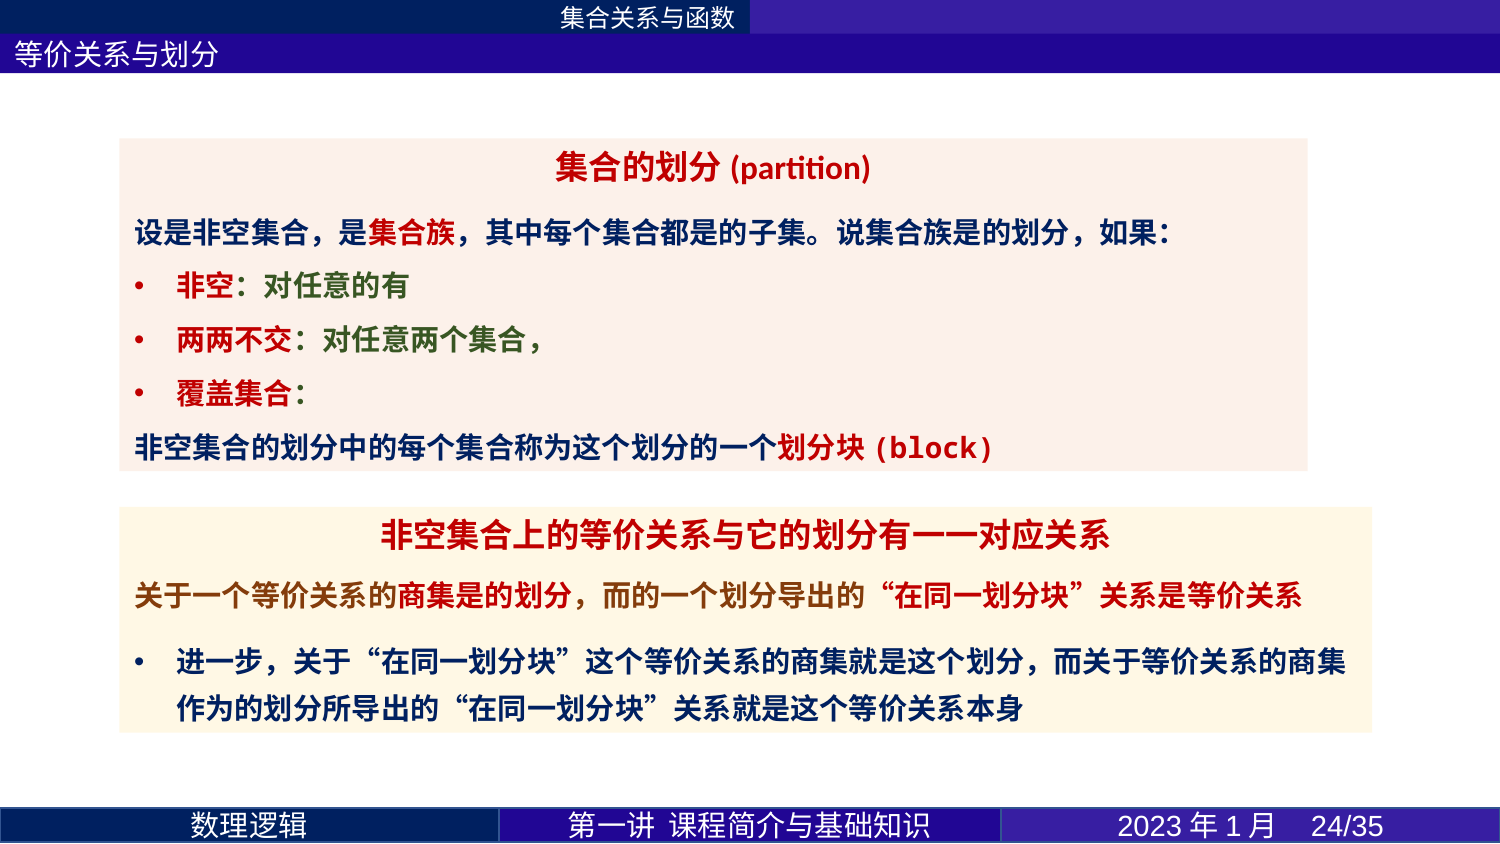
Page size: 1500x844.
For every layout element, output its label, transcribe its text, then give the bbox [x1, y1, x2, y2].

text_box 集合关系与函数 [0, 0, 749, 33]
text_box [749, 0, 1500, 33]
text_box 第一讲 课程简介与基础知识 [498, 807, 1000, 843]
text_box 数理逻辑 [0, 807, 498, 843]
text_box 2023年1月 24/35 [1000, 807, 1500, 843]
text_box 等价关系与划分 [0, 33, 1500, 74]
